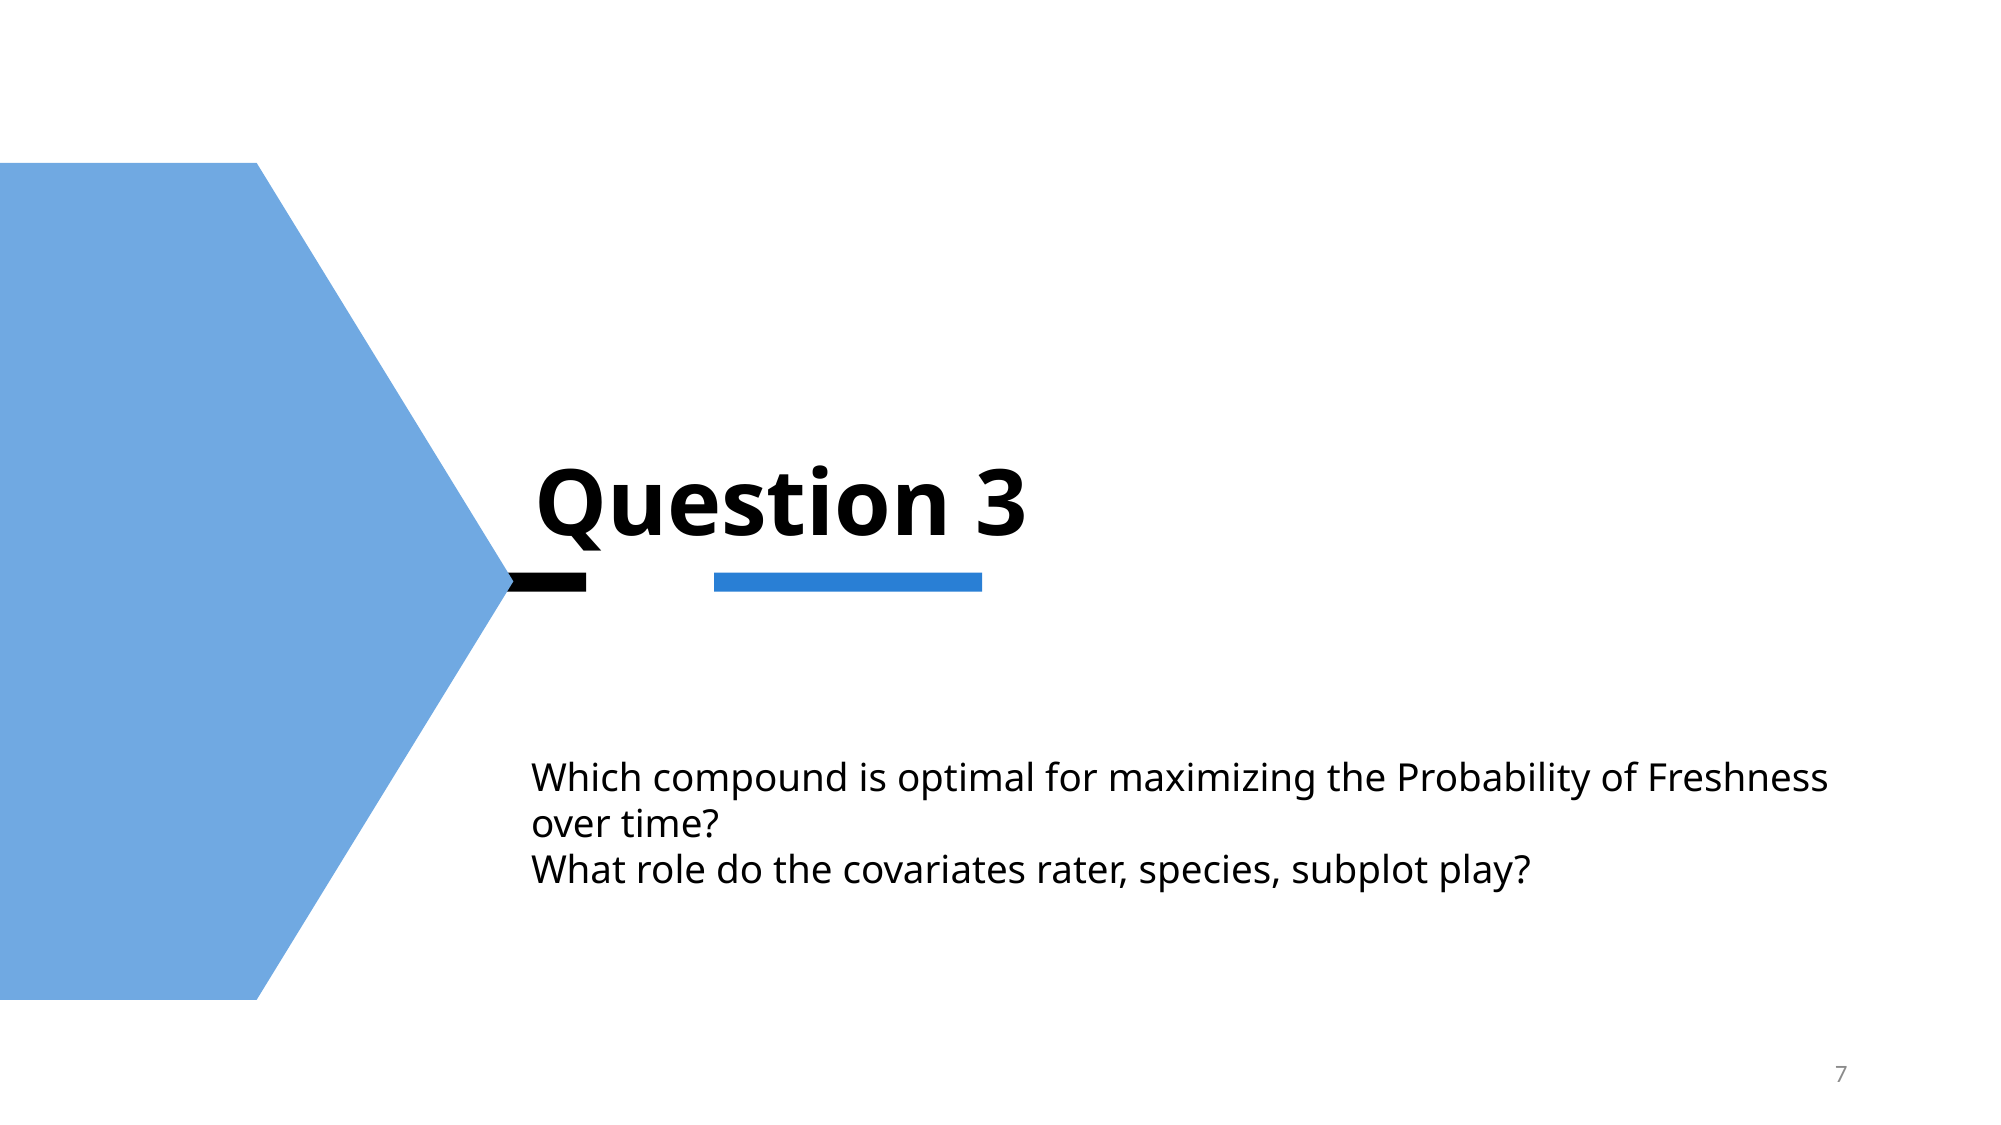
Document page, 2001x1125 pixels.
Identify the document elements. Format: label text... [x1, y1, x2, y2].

text_box Which compound is optimal for maximizing the Probability of Freshness over time? What role do the covariates rater, species, subplot play? [516, 745, 1903, 899]
slide_number 7 [1412, 1042, 1863, 1103]
text_box [0, 161, 515, 1001]
title Question 3 [519, 419, 1121, 563]
